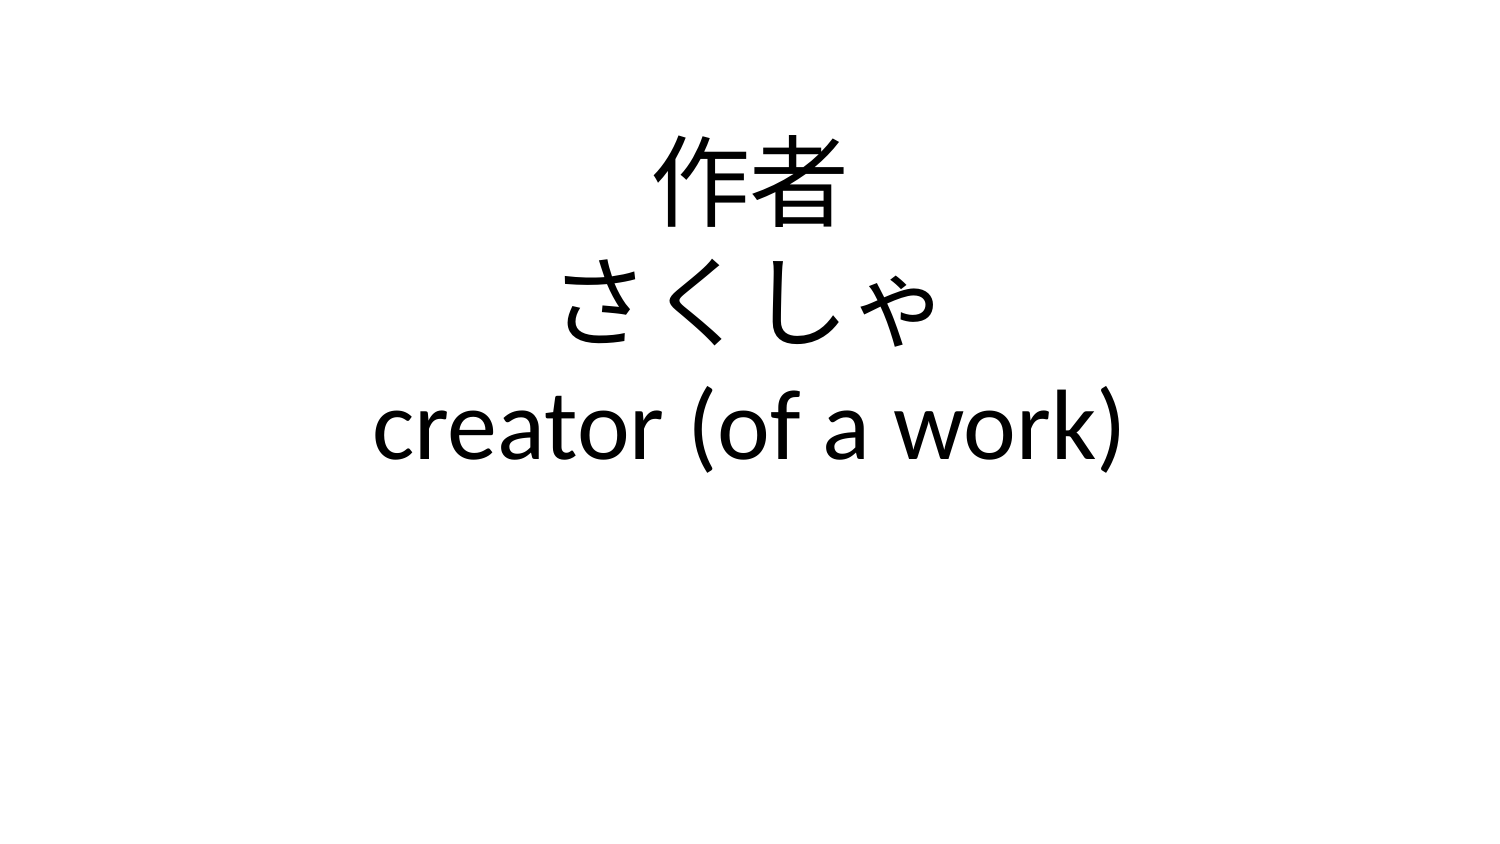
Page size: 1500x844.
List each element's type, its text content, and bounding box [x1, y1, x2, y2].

text_box 作者 さくしゃ creator (of a work) [0, 149, 1500, 450]
